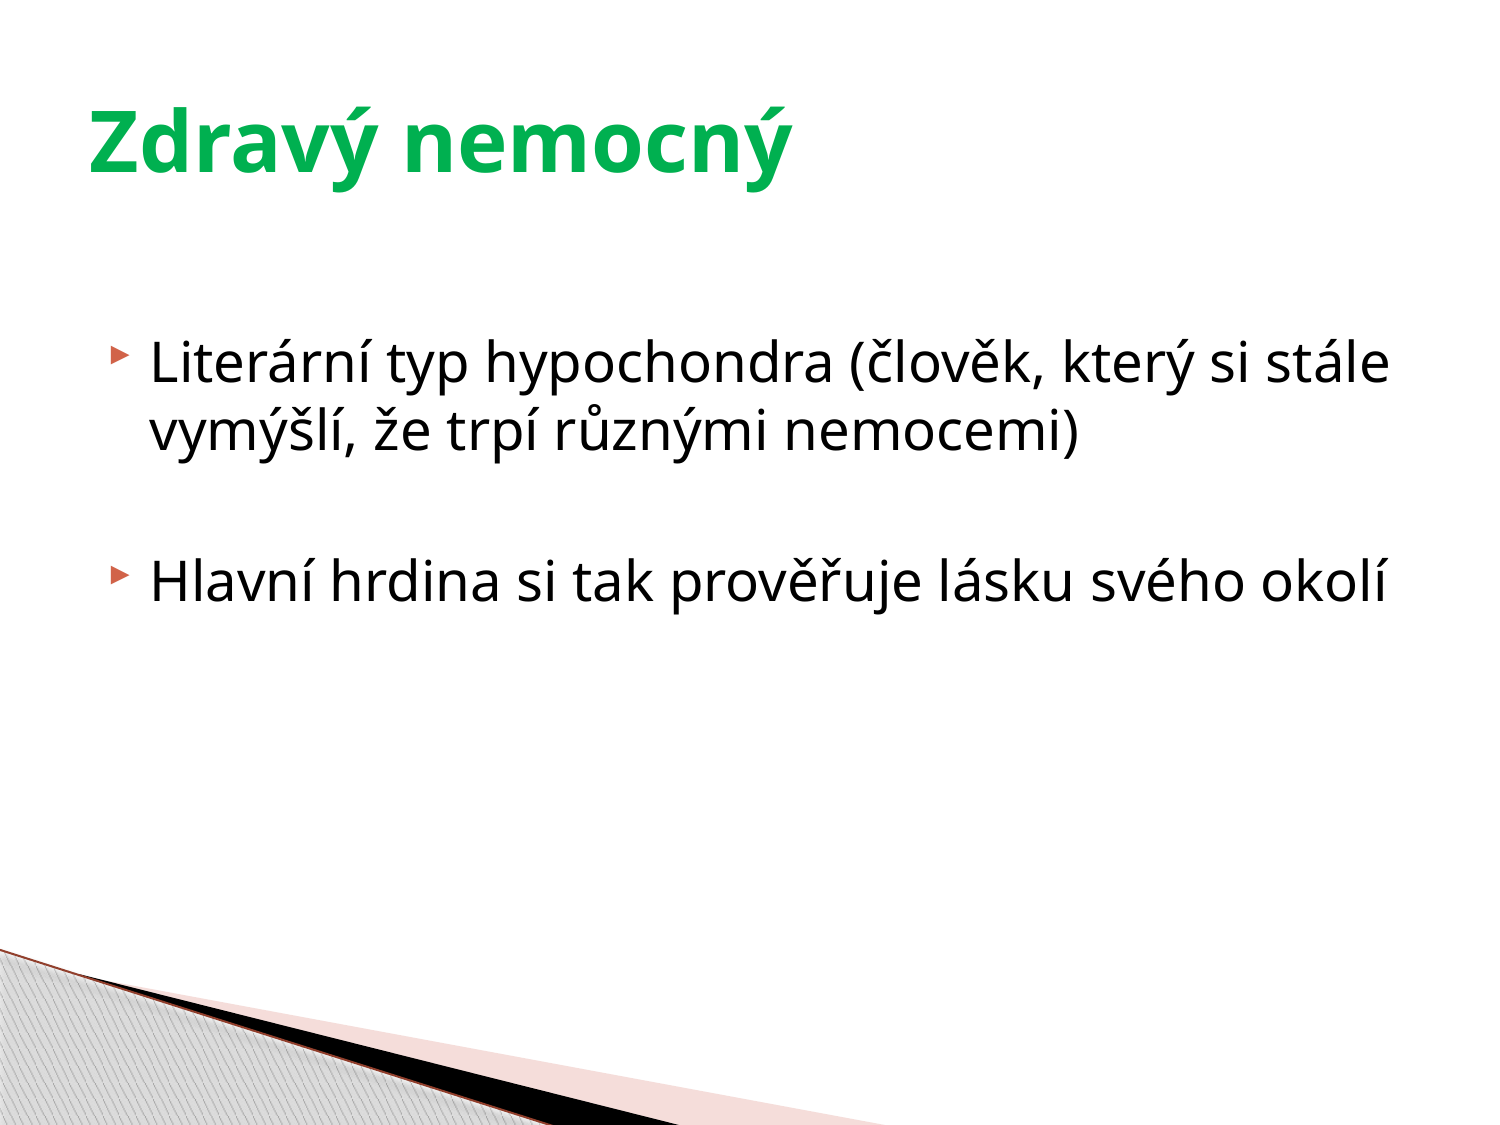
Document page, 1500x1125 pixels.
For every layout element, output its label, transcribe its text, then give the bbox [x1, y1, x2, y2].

list Literární typ hypochondra (člověk, který si stále vymýšlí, že trpí různými nemocemi) Hlavní hrdina si tak prověřuje lásku svého okolí [75, 243, 1425, 986]
title Zdravý nemocný [75, 45, 1425, 233]
